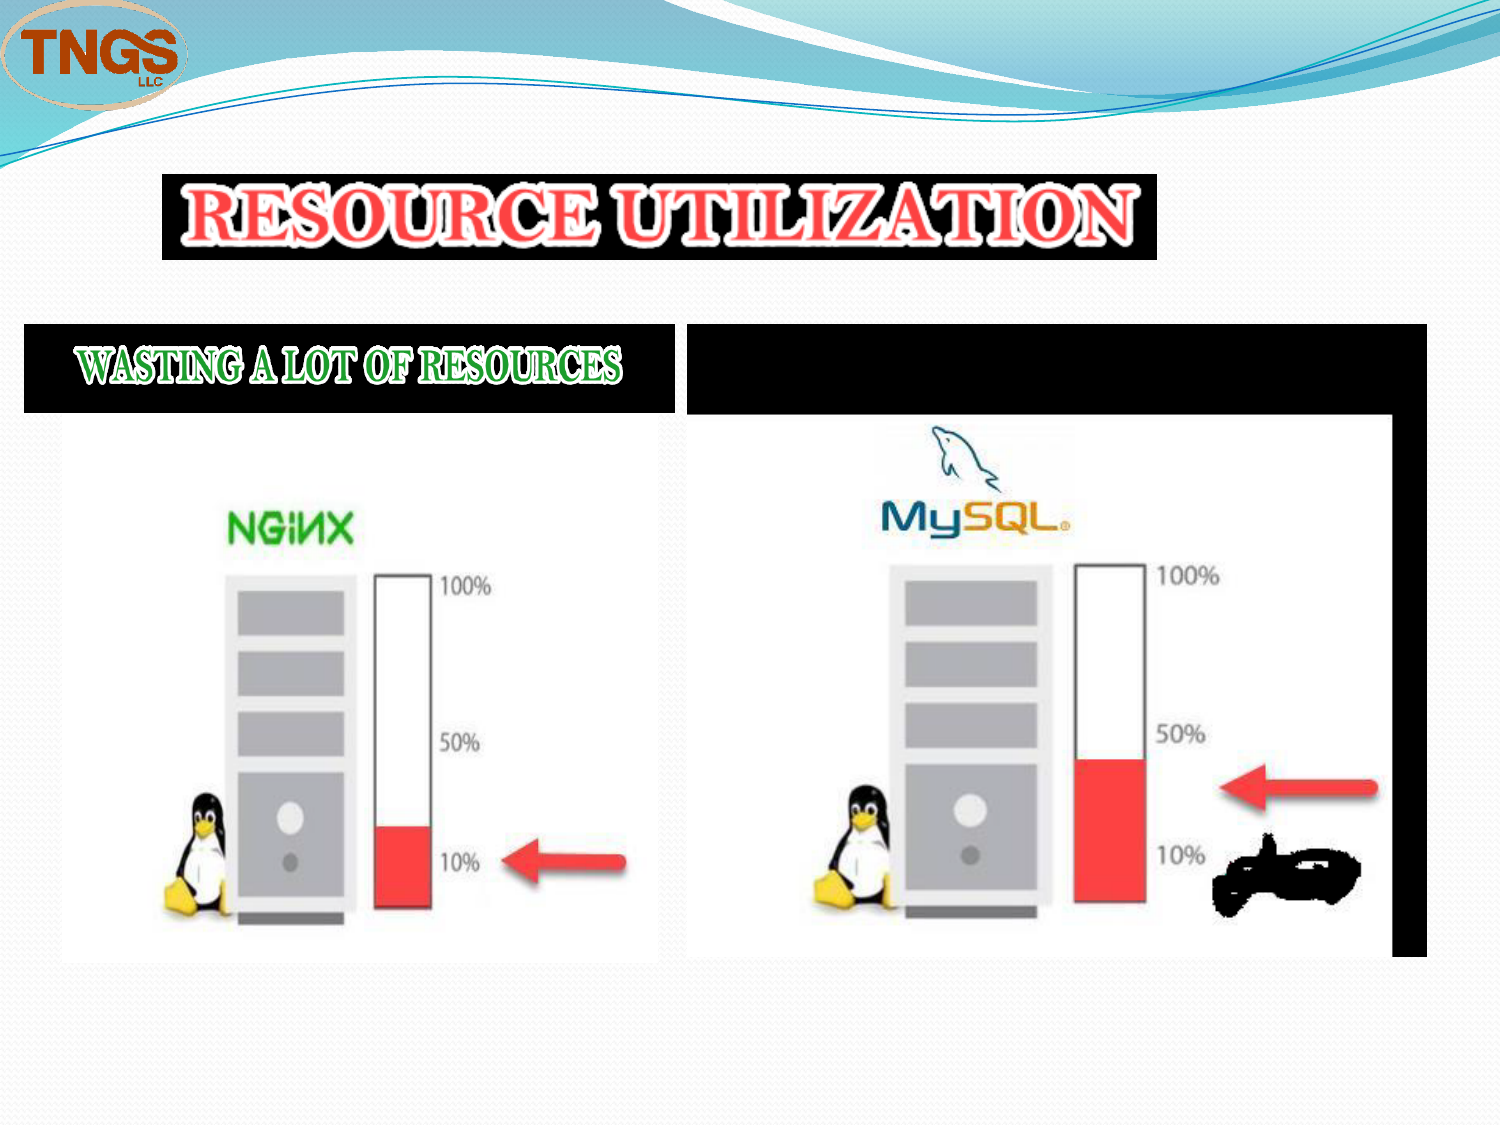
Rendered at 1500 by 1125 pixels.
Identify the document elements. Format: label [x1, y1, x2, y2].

picture [162, 174, 1157, 260]
picture [24, 324, 676, 413]
picture [687, 324, 1427, 957]
picture [0, 0, 188, 111]
list [62, 425, 658, 963]
